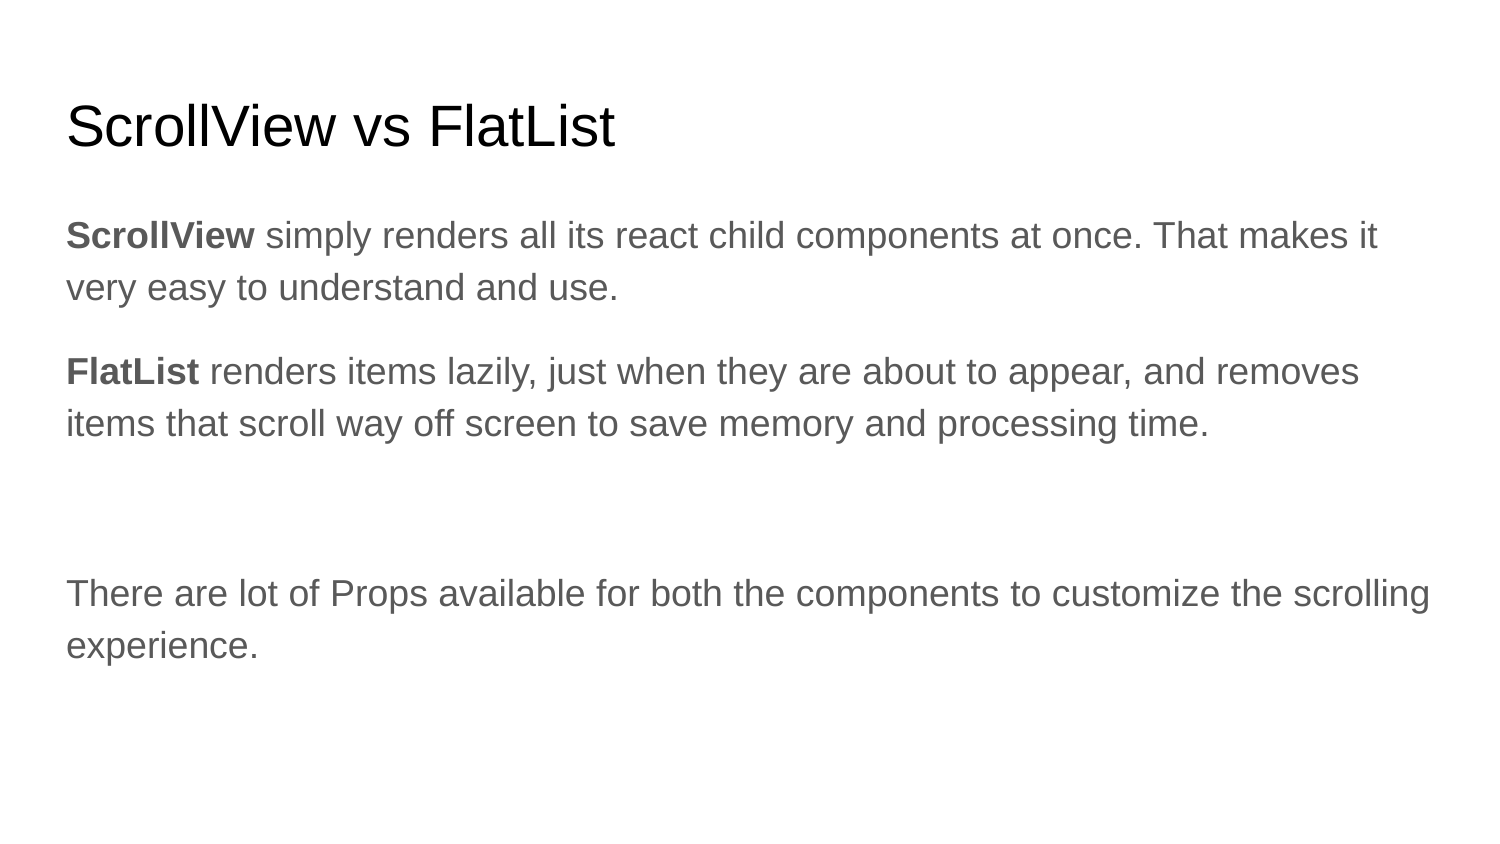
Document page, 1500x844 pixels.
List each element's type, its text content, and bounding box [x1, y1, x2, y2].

title ScrollView vs FlatList [51, 72, 1449, 167]
list ScrollView simply renders all its react child components at once. That makes it very easy to understand and use. FlatList renders items lazily, just when they are about to appear, and removes items that scroll way off screen to save memory and processing time. There are lot of Props available for both the components to customize the scrolling experience. [51, 189, 1449, 750]
